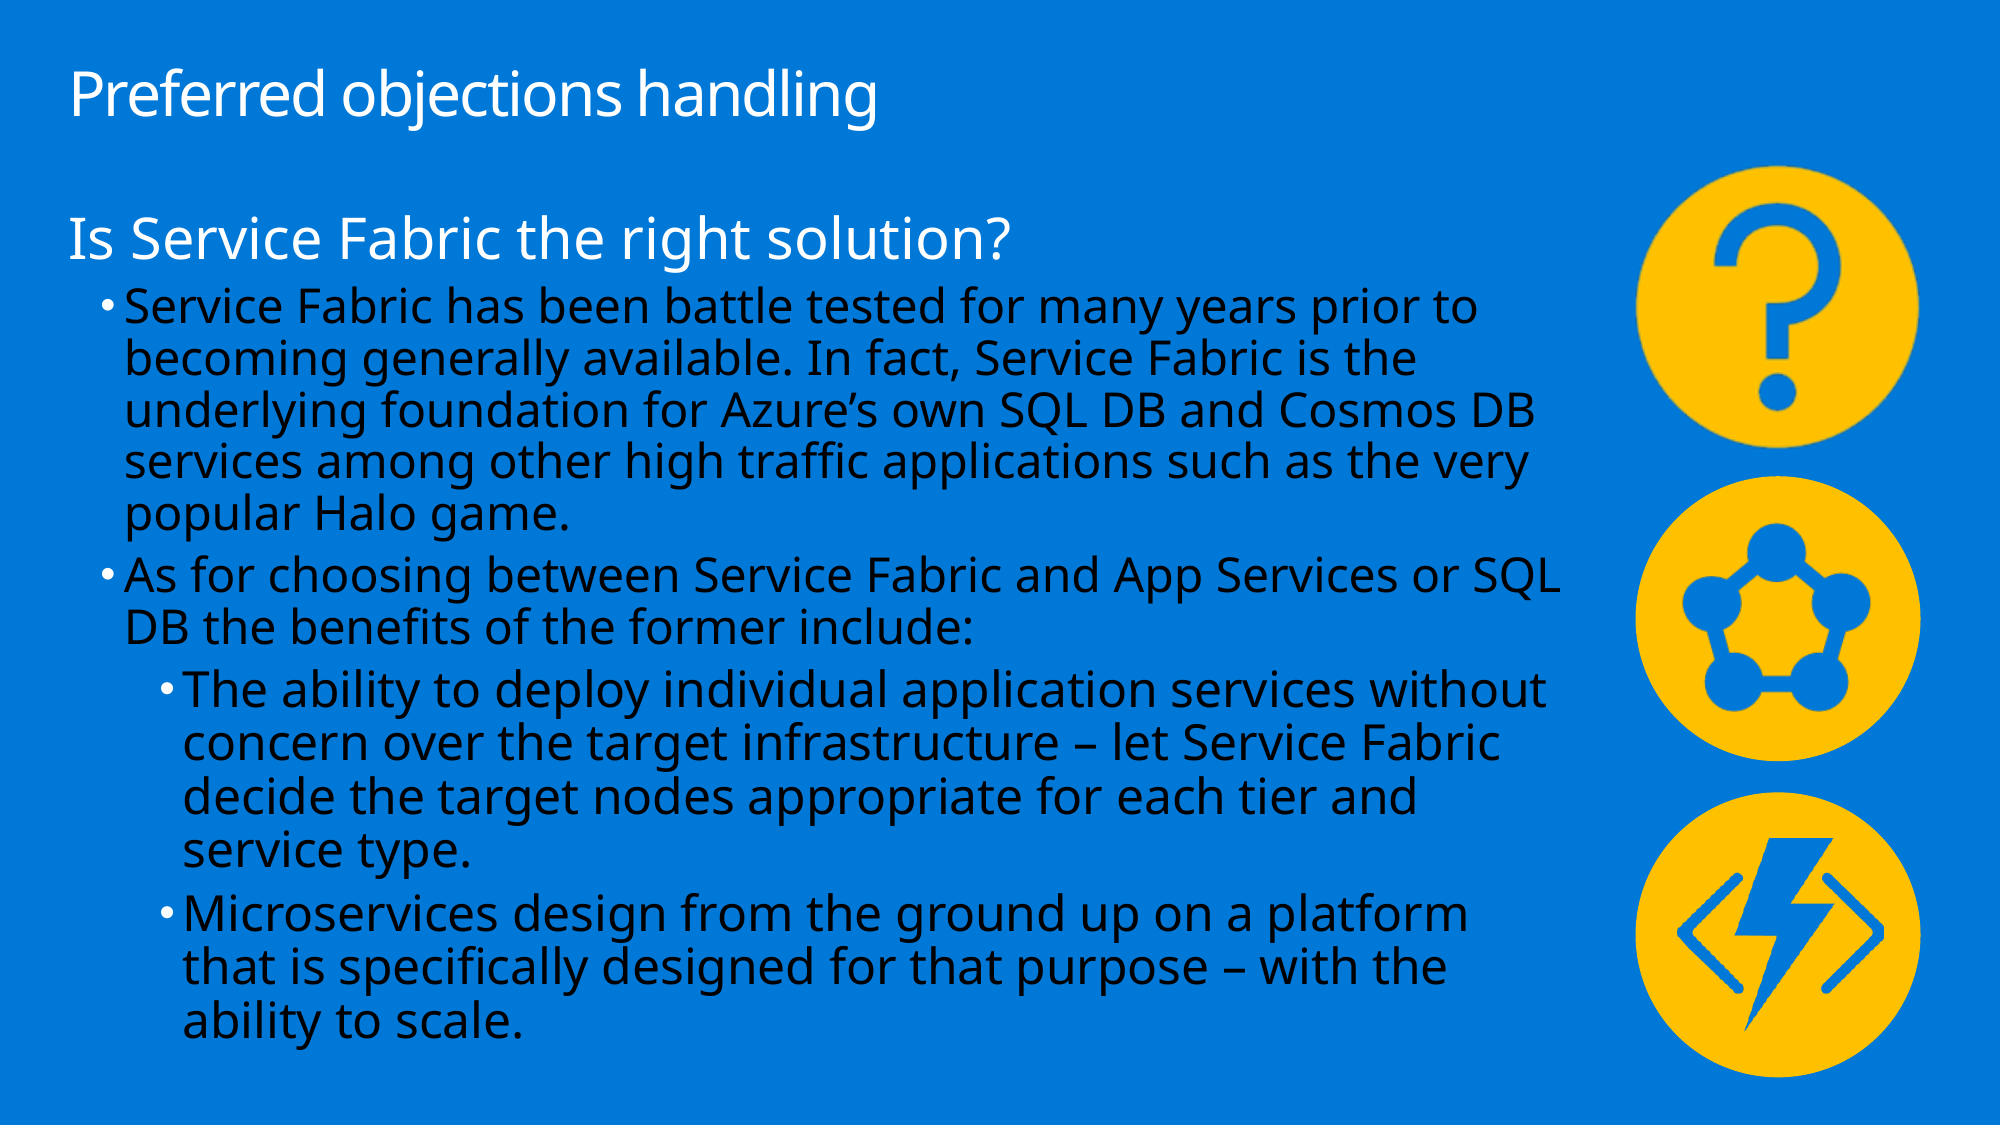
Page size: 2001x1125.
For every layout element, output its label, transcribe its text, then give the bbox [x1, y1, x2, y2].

list Is Service Fabric the right solution? Service Fabric has been battle tested for many years prior to becoming generally available. In fact, Service Fabric is the underlying foundation for Azure’s own SQL DB and Cosmos DB services among other high traffic applications such as the very popular Halo game. As for choosing between Service Fabric and App Services or SQL DB the benefits of the former include: The ability to deploy individual application services without concern over the target infrastructure – let Service Fabric decide the target nodes appropriate for each tier and service type. Microservices design from the ground up on a platform that is specifically designed for that purpose – with the ability to scale. [44, 195, 1599, 1073]
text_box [1599, 129, 1957, 1078]
title Preferred objections handling [44, 47, 1957, 195]
